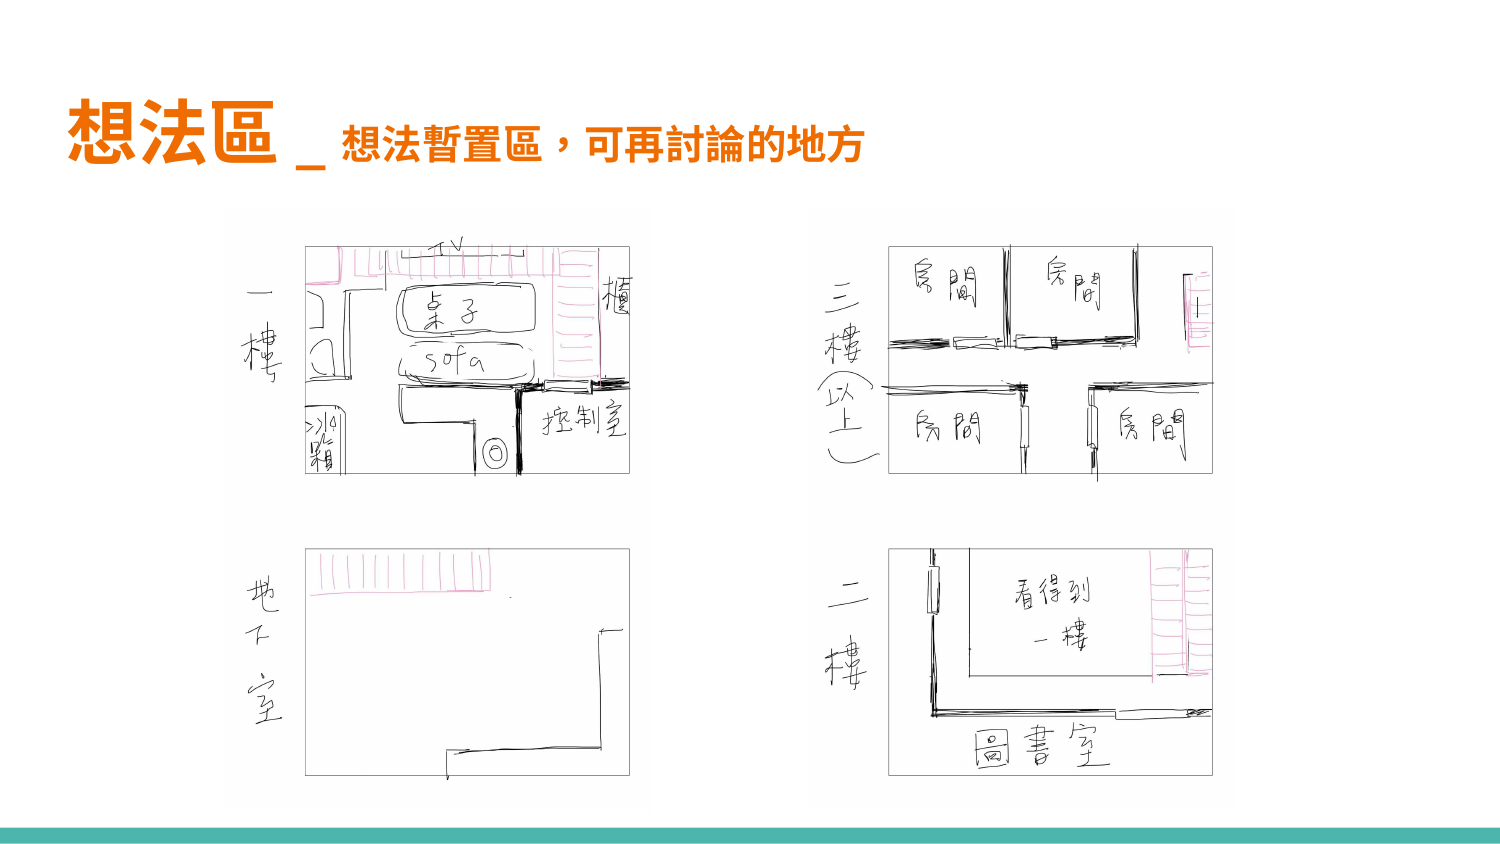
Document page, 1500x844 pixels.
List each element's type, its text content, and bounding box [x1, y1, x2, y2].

title 想法區_想法暫置區，可再討論的地方 [51, 72, 1449, 189]
picture [223, 208, 652, 814]
picture [807, 208, 1236, 814]
